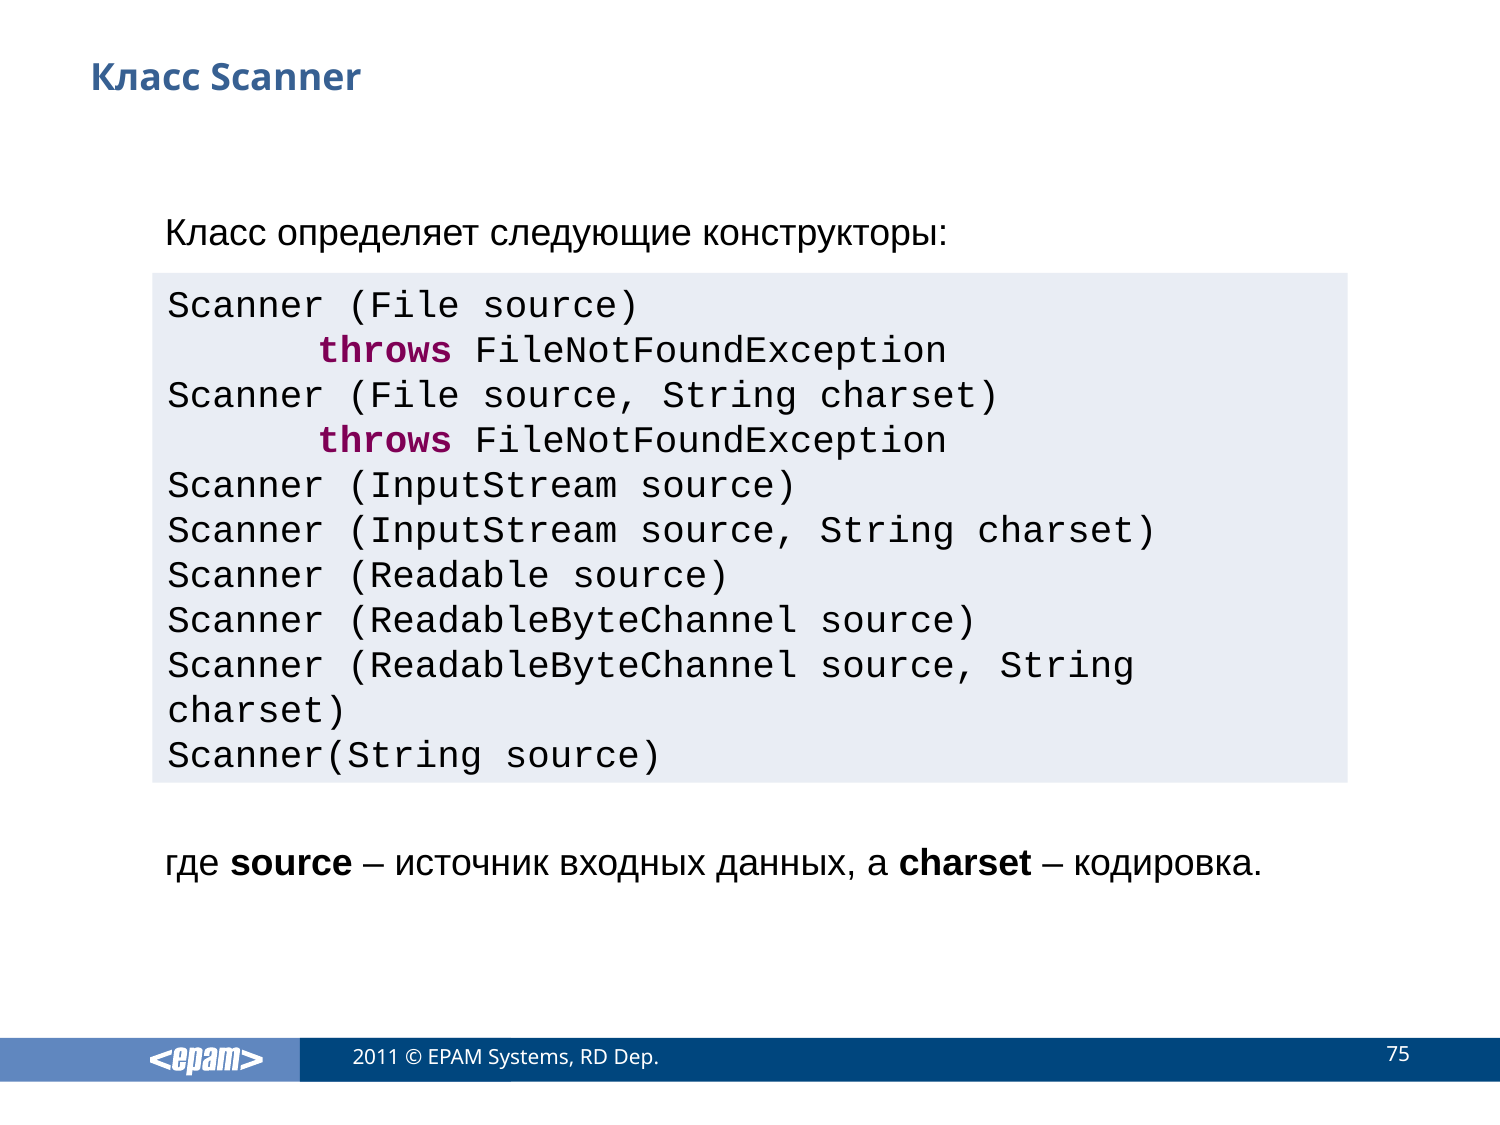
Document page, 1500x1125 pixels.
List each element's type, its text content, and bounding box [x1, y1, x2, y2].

slide_number 75 [1262, 1025, 1425, 1085]
text_box Scanner (File source) throws FileNotFoundException Scanner (File source, String charset) throws FileNotFoundException Scanner (InputStream source) Scanner (InputStream source, String charset) Scanner (Readable source) Scanner (ReadableByteChannel source) Scanner (ReadableByteChannel source, String charset) Scanner(String source) [152, 272, 1348, 783]
title Класс Scanner [75, 45, 1425, 163]
footer 2011 © EPAM Systems, RD Dep. [337, 1028, 738, 1088]
list Класс определяет следующие конструкторы: где source – источник входных данных, а charset – кодировка. [150, 200, 1350, 988]
